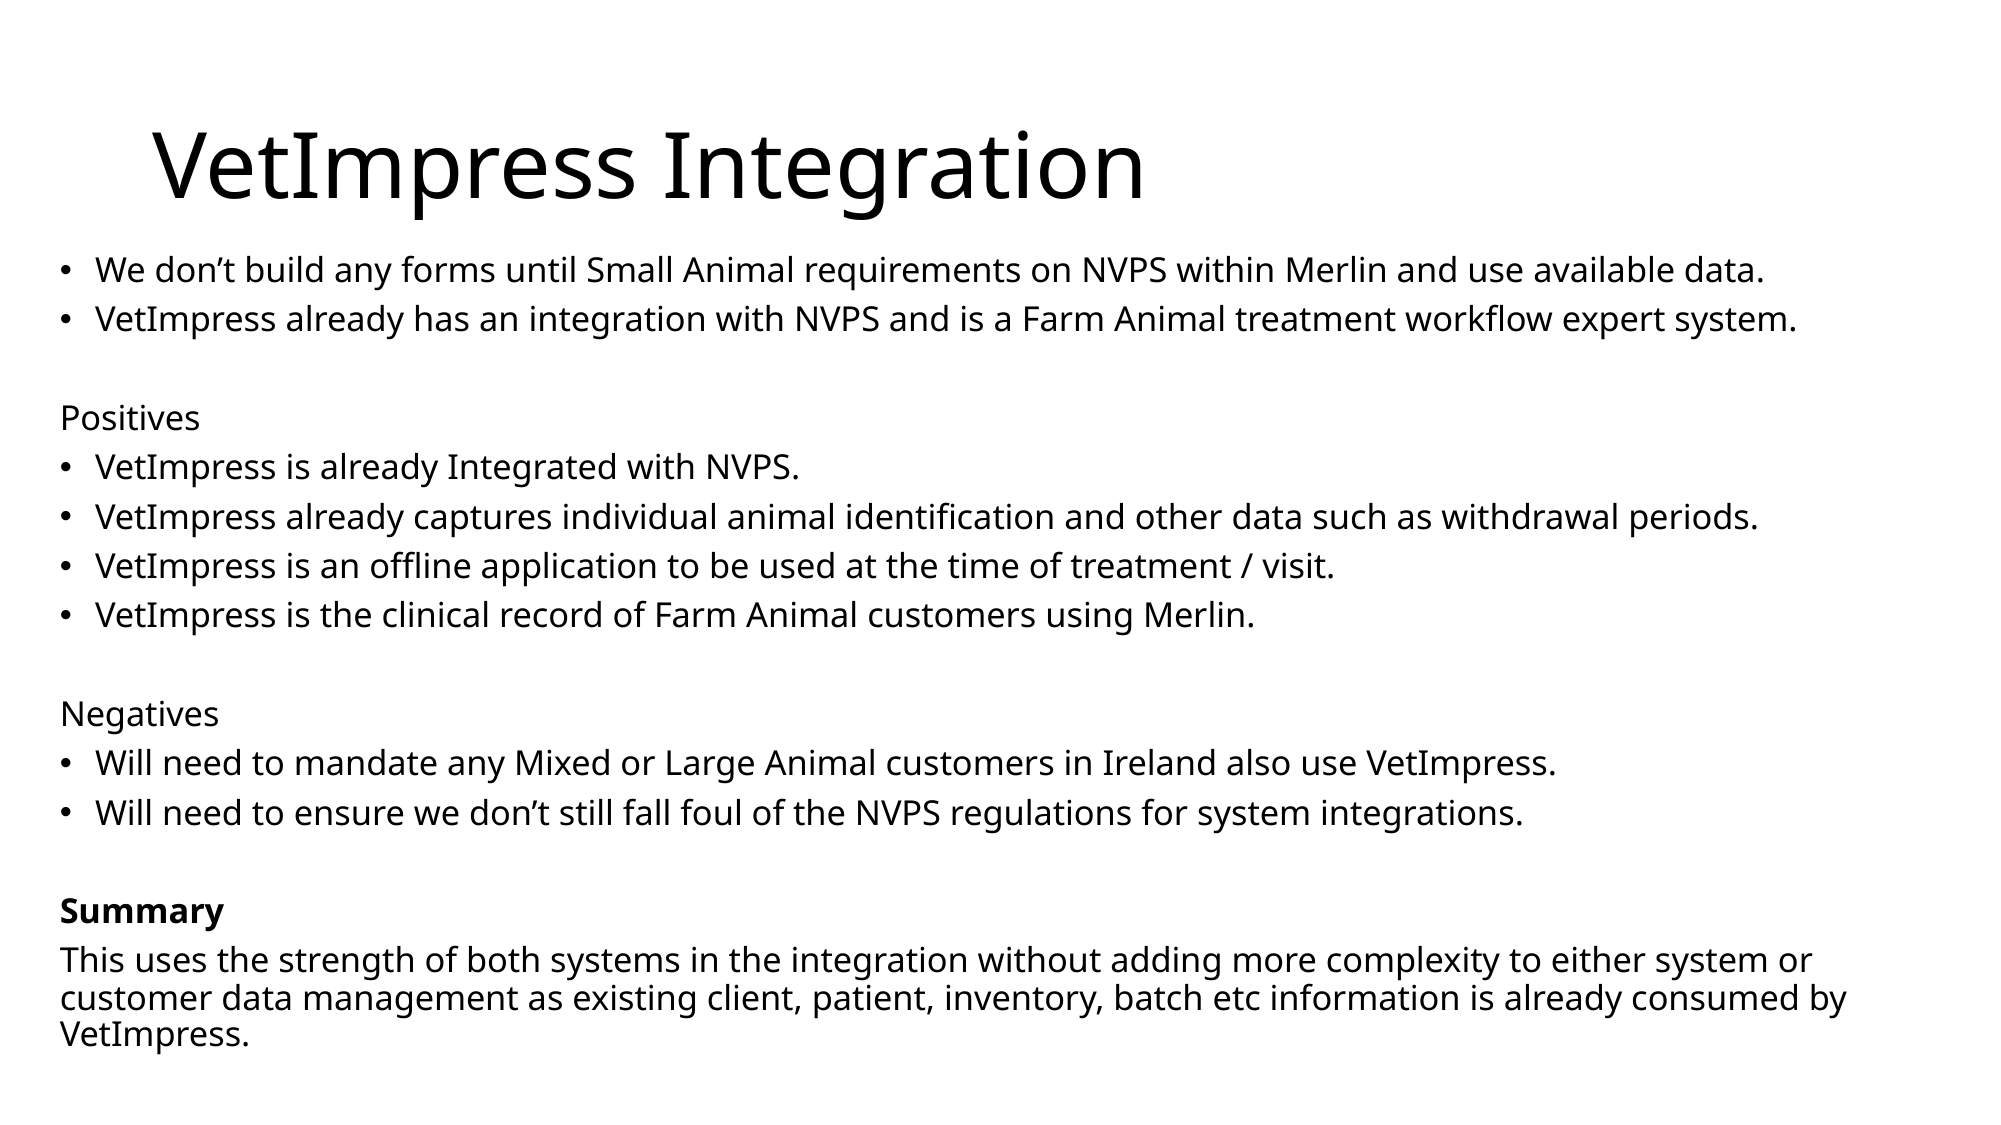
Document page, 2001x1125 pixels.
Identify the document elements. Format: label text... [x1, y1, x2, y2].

list We don’t build any forms until Small Animal requirements on NVPS within Merlin and use available data. VetImpress already has an integration with NVPS and is a Farm Animal treatment workflow expert system. Positives VetImpress is already Integrated with NVPS. VetImpress already captures individual animal identification and other data such as withdrawal periods. VetImpress is an offline application to be used at the time of treatment / visit. VetImpress is the clinical record of Farm Animal customers using Merlin. Negatives Will need to mandate any Mixed or Large Animal customers in Ireland also use VetImpress. Will need to ensure we don’t still fall foul of the NVPS regulations for system integrations. Summary This uses the strength of both systems in the integration without adding more complexity to either system or customer data management as existing client, patient, inventory, batch etc information is already consumed by VetImpress. [44, 245, 1972, 1066]
title VetImpress Integration [137, 59, 1863, 245]
